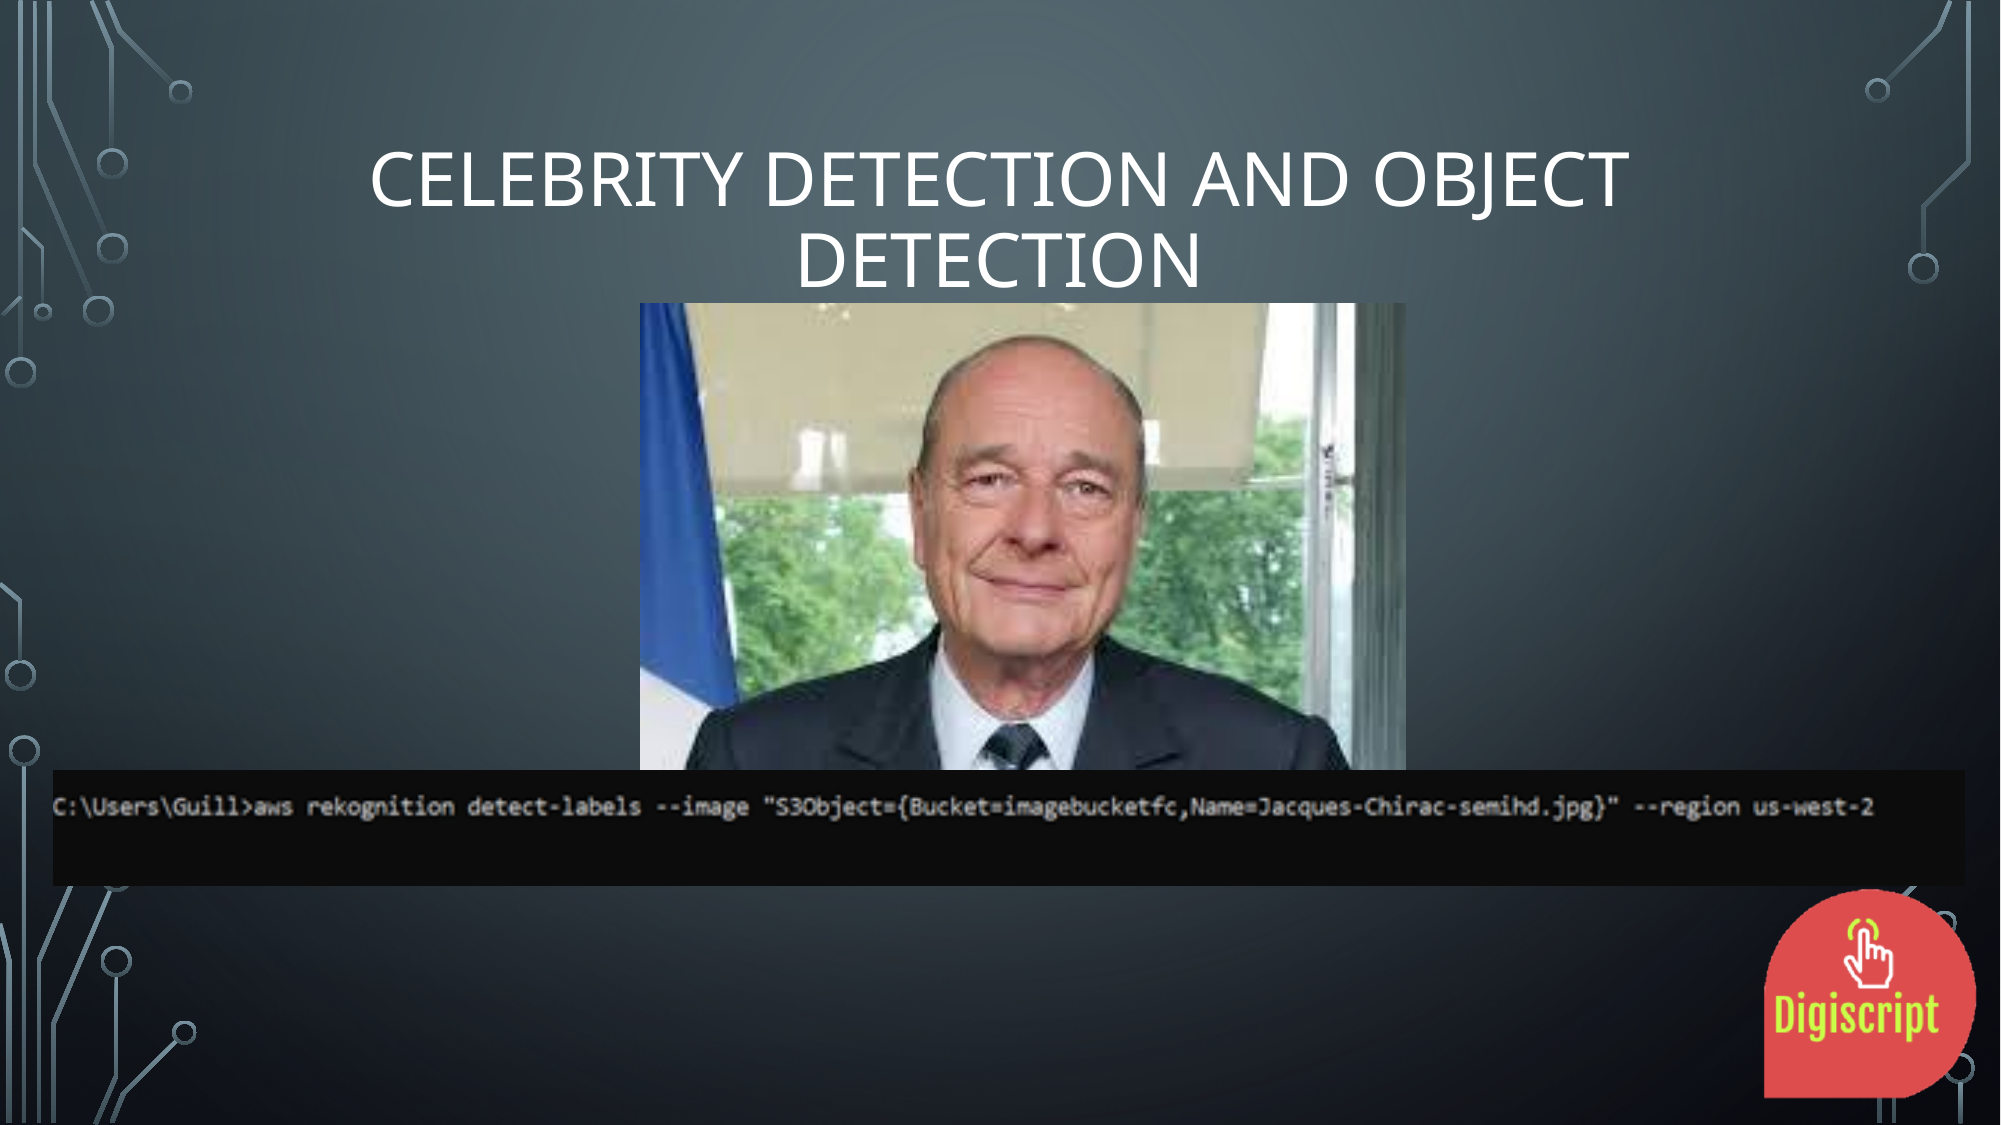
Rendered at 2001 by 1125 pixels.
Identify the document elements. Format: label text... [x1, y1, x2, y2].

picture [53, 303, 2000, 1125]
title Celebrity detection and object detection [187, 101, 1813, 344]
